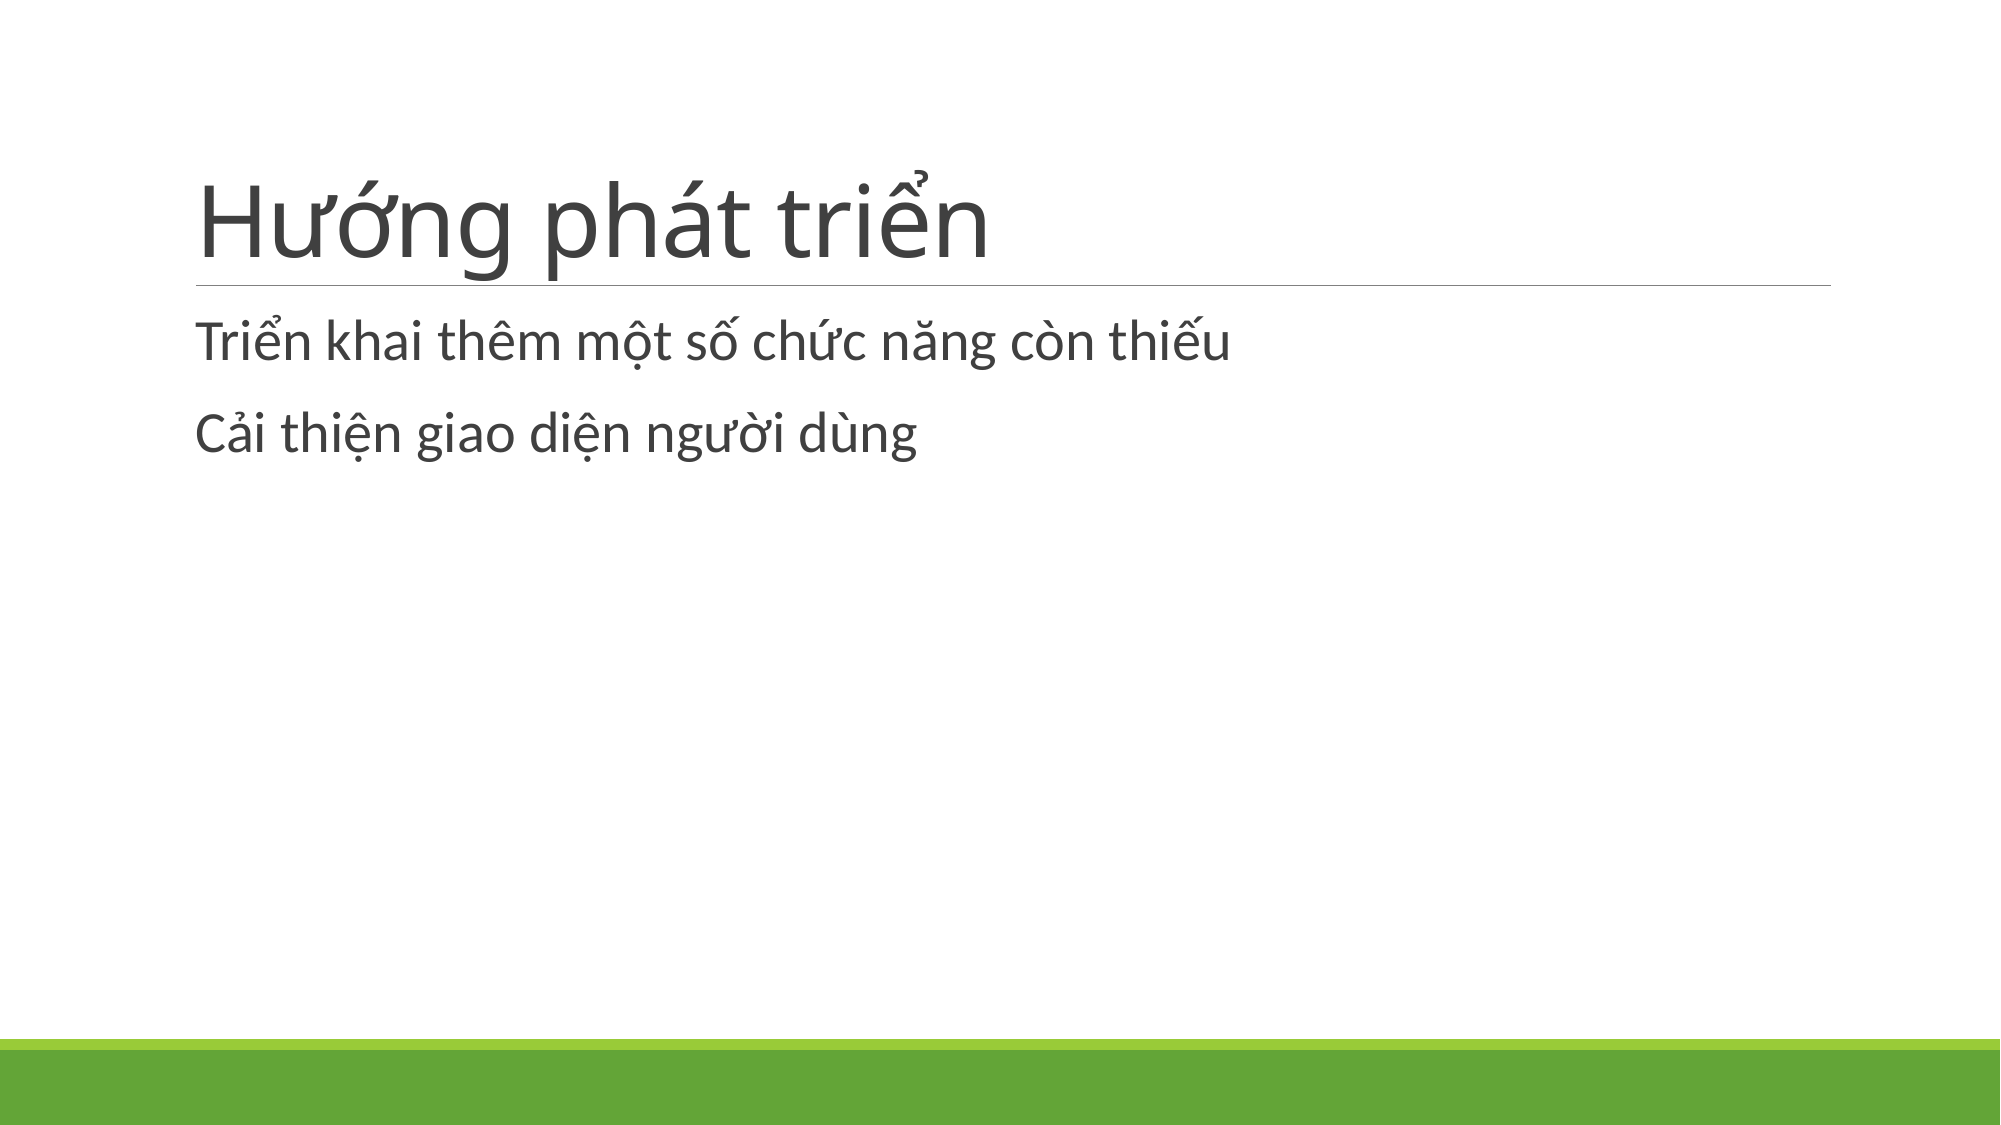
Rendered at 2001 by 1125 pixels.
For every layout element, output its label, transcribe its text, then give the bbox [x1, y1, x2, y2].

title Hướng phát triển [180, 47, 1830, 285]
list Triển khai thêm một số chức năng còn thiếu Cải thiện giao diện người dùng [180, 302, 1830, 963]
